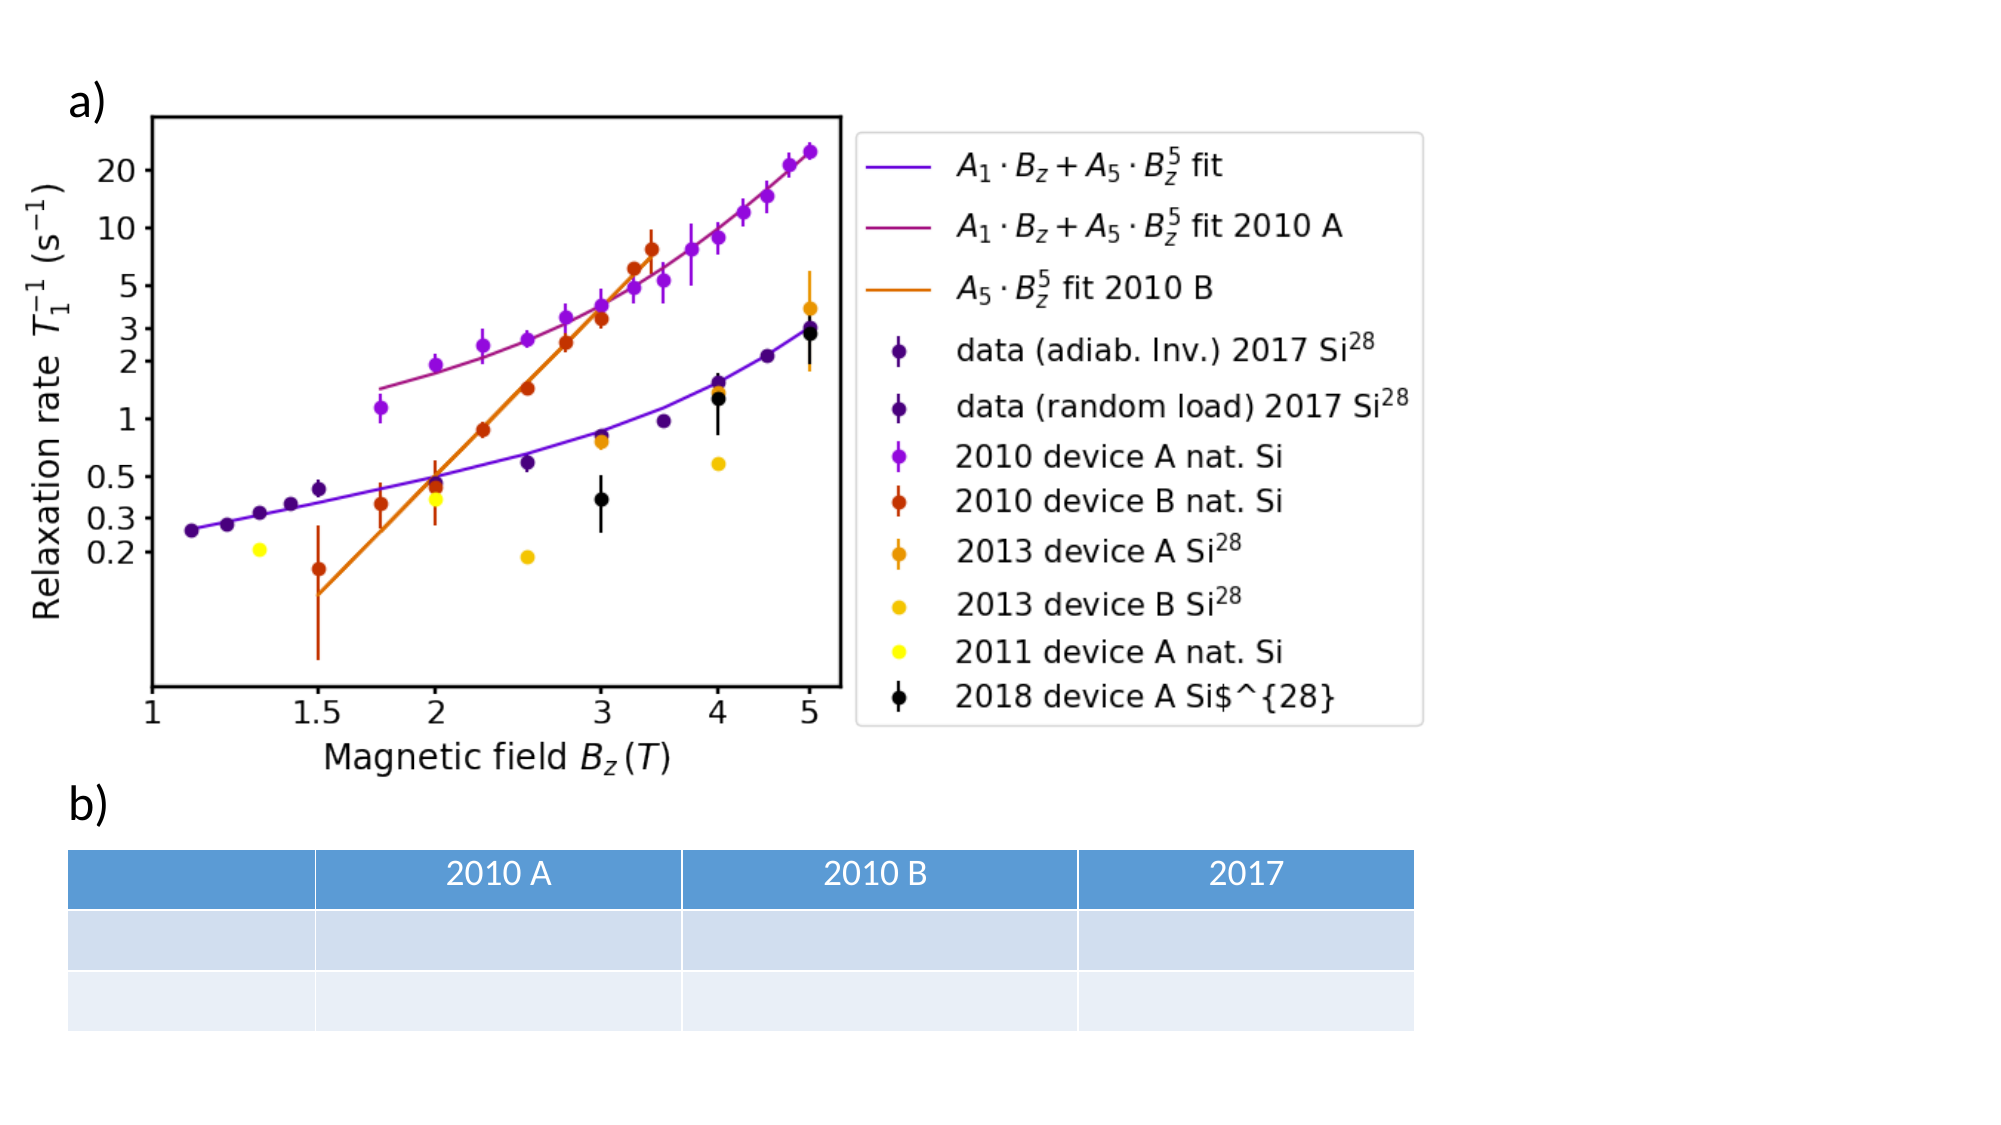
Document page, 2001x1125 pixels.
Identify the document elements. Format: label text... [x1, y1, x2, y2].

text_box a) [53, 60, 153, 98]
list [12, 98, 1436, 795]
text_box b) [53, 795, 153, 838]
